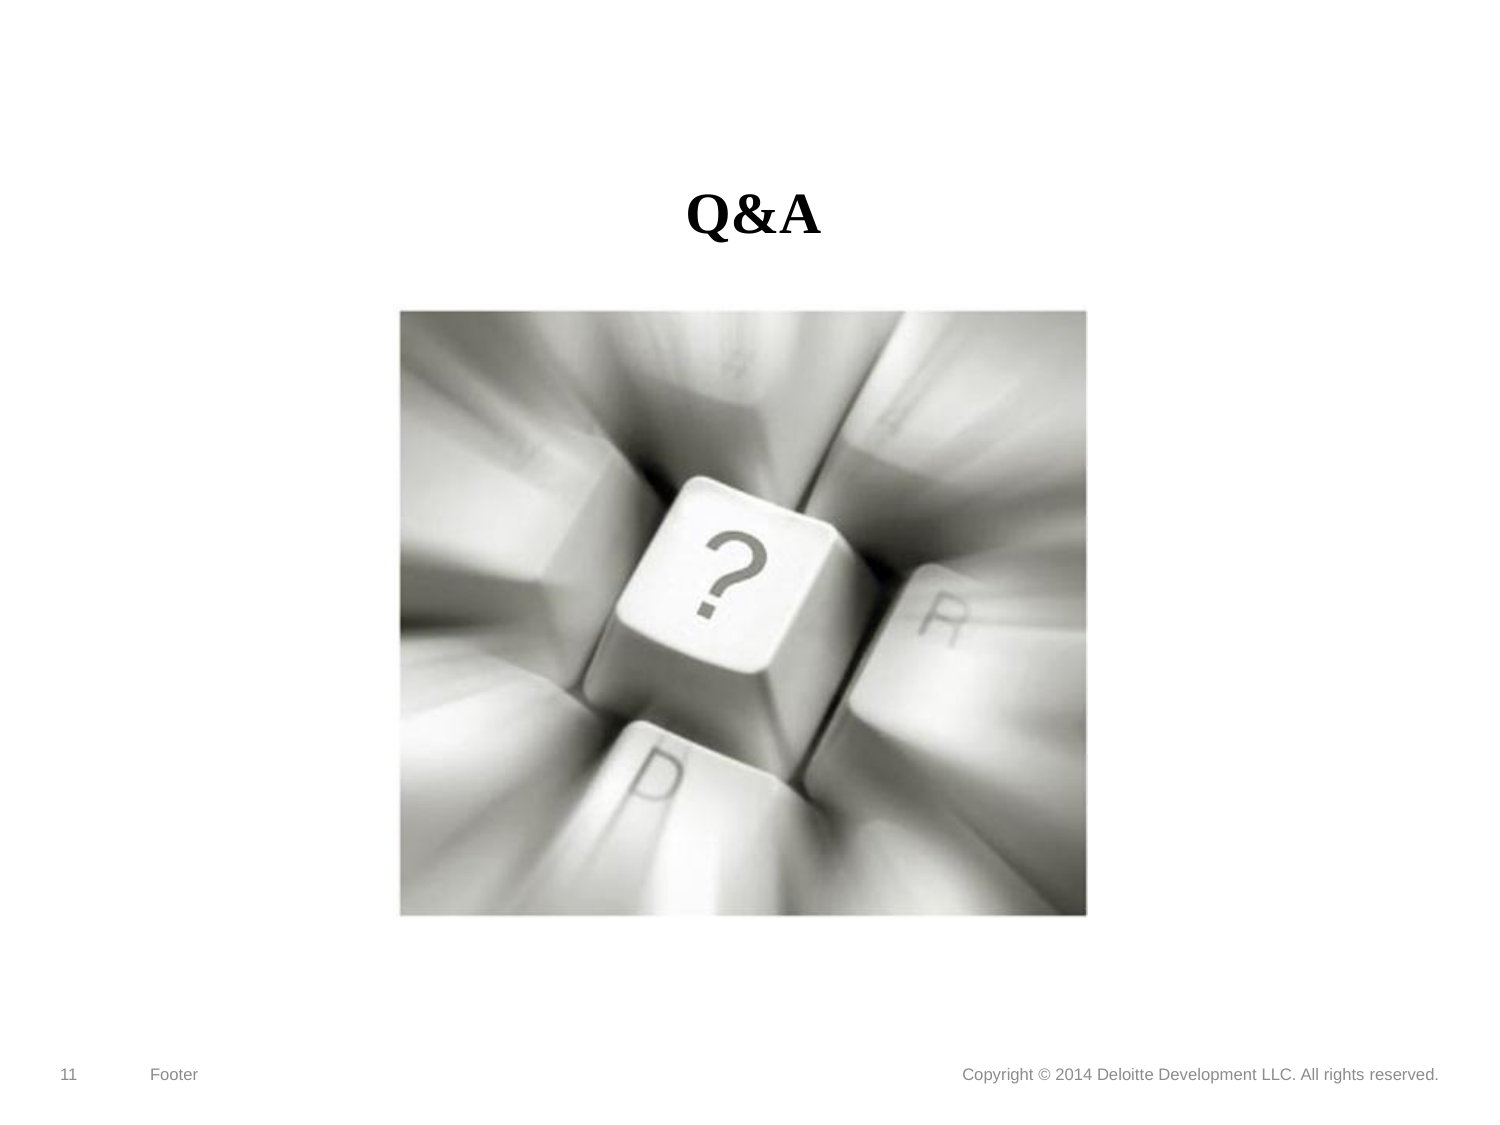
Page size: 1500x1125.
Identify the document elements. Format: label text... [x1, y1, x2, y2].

text_box Q&A [68, 153, 1438, 253]
picture [393, 304, 1088, 919]
